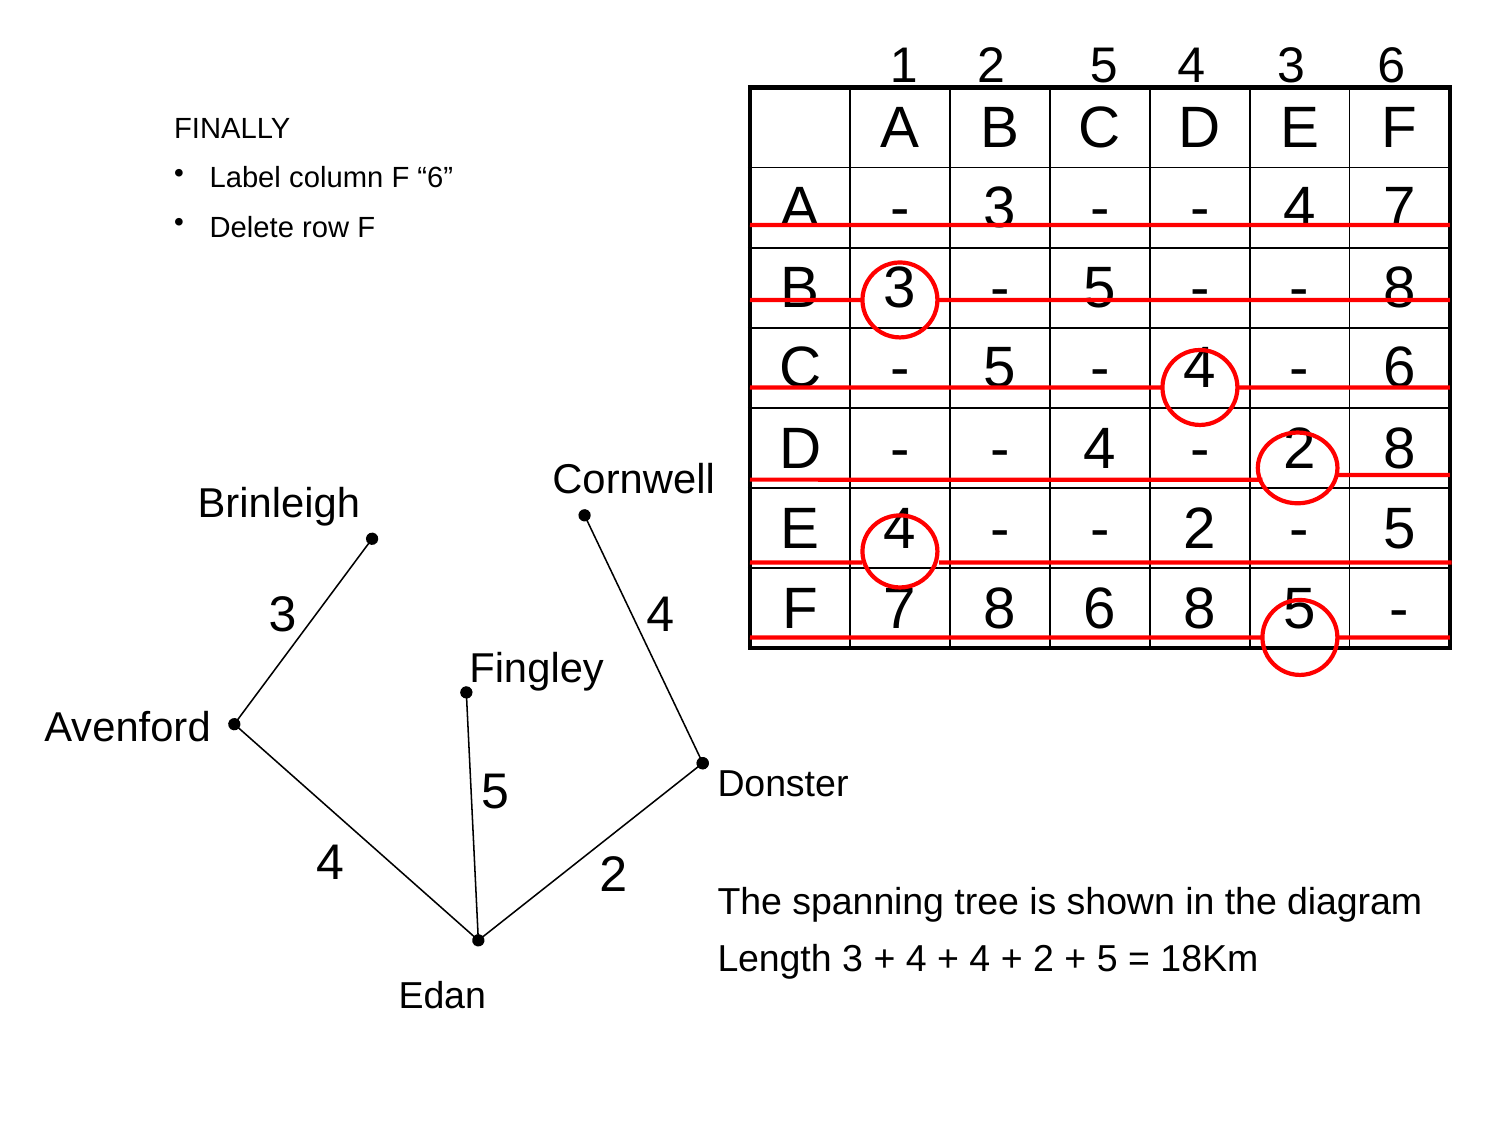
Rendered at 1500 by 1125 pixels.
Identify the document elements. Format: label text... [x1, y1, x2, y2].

table_header C [1051, 143, 1149, 167]
table_cell C [752, 329, 849, 387]
table_cell - [851, 226, 949, 247]
table_header E [1251, 143, 1349, 167]
table_cell - [1051, 489, 1149, 562]
table_cell - [851, 409, 949, 479]
table_cell - [1151, 168, 1249, 225]
table_cell 8 [1151, 638, 1249, 646]
table_cell - [1151, 480, 1249, 487]
table_cell 8 [951, 569, 1049, 637]
table_cell 8 [1151, 569, 1249, 637]
table_cell - [851, 329, 949, 387]
table_cell - [1251, 388, 1349, 407]
table_cell 5 [1051, 249, 1149, 300]
table_cell 2 [1251, 409, 1349, 479]
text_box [29, 467, 377, 758]
table_cell - [1151, 249, 1249, 300]
table_cell - [951, 249, 1049, 300]
table_cell 2 [1332, 475, 1349, 487]
text_box [1162, 349, 1238, 425]
table_cell A [752, 168, 849, 225]
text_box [454, 633, 630, 941]
table_cell 5 [1350, 563, 1448, 567]
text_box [234, 723, 541, 1025]
table_cell - [1151, 301, 1249, 327]
table_cell - [851, 480, 949, 487]
table_cell 8 [1350, 301, 1448, 327]
table_cell 5 [1251, 638, 1263, 646]
table_cell 8 [951, 638, 1049, 646]
table_cell - [951, 563, 1049, 567]
table_cell 2 [1251, 480, 1263, 487]
table_cell - [1051, 168, 1149, 225]
table_cell 6 [1350, 329, 1448, 387]
table_cell - [951, 301, 1049, 327]
table_cell 5 [1350, 489, 1448, 562]
table_cell 4 [1051, 480, 1149, 487]
table_cell - [1151, 226, 1249, 247]
table_cell - [1251, 563, 1349, 567]
table_cell 7 [1350, 226, 1448, 247]
table_cell 2 [1151, 563, 1249, 567]
table_cell - [1051, 563, 1149, 567]
table_cell 3 [951, 168, 1049, 225]
text_box The spanning tree is shown in the diagram Length 3 + 4 + 4 + 2 + 5 = 18Km [702, 869, 1500, 987]
table_cell 4 [1151, 388, 1167, 407]
table_cell 3 [927, 301, 949, 327]
text_box 5 [1074, 24, 1125, 100]
table_cell - [1350, 638, 1448, 646]
table_cell 6 [1051, 638, 1149, 646]
text_box FINALLY Label column F “6” Delete row F [159, 101, 622, 251]
table_cell 8 [1350, 249, 1448, 300]
table_cell - [1051, 329, 1149, 387]
table_cell 4 [1051, 409, 1149, 479]
table_cell 2 [1151, 489, 1249, 562]
table_cell 4 [1151, 329, 1249, 387]
table_cell C [752, 388, 849, 407]
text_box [634, 751, 930, 941]
table_cell - [1251, 249, 1349, 300]
table_cell 4 [1233, 388, 1249, 407]
table_cell 5 [951, 329, 1049, 387]
table_cell 8 [1350, 409, 1448, 487]
table_cell D [752, 409, 849, 479]
table_cell B [752, 301, 849, 327]
table_cell - [1251, 329, 1349, 387]
table_cell - [1051, 388, 1149, 407]
table_cell A [752, 226, 849, 247]
table_cell 7 [1350, 168, 1448, 225]
text_box [862, 515, 938, 588]
text_box [862, 262, 938, 338]
text_box [1257, 432, 1338, 504]
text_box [537, 443, 751, 764]
text_box [937, 87, 1400, 143]
table_cell 6 [1350, 388, 1448, 407]
table_cell 5 [1251, 569, 1349, 637]
table_cell 4 [1251, 226, 1349, 247]
text_box 3 [1262, 24, 1325, 100]
text_box 4 [1162, 24, 1225, 100]
table_cell - [851, 168, 949, 225]
table_cell 7 [851, 569, 949, 637]
table_cell 7 [851, 638, 949, 646]
table_cell 3 [851, 301, 873, 327]
table_cell 4 [1251, 168, 1349, 225]
table_cell B [752, 249, 849, 300]
table_cell - [1251, 489, 1349, 562]
table_cell - [1051, 226, 1149, 247]
table_header B [951, 143, 1049, 167]
table_cell - [851, 388, 949, 407]
table_cell E [755, 563, 849, 567]
table_cell - [951, 489, 1049, 562]
table_header A [851, 90, 949, 167]
table_cell 5 [1051, 301, 1149, 327]
text_box 6 [1362, 24, 1425, 100]
table_cell E [755, 489, 849, 562]
table_cell 5 [1337, 638, 1349, 646]
table_cell D [755, 480, 849, 487]
table_cell 3 [951, 226, 1049, 247]
text_box [1262, 599, 1338, 675]
table_cell 4 [851, 489, 949, 567]
table_cell - [1151, 409, 1249, 479]
table_cell - [1251, 301, 1349, 327]
table_cell 5 [951, 388, 1049, 407]
table_cell 6 [1051, 569, 1149, 637]
table_header [752, 90, 849, 167]
table_cell - [1350, 569, 1448, 637]
text_box 2 [962, 24, 1025, 100]
table_cell - [951, 409, 1049, 479]
table_cell F [755, 638, 849, 646]
table_cell F [755, 569, 849, 637]
table_cell - [951, 480, 1049, 487]
table_header D [1151, 143, 1249, 167]
table_cell 3 [851, 249, 949, 300]
text_box 1 [875, 24, 925, 100]
table_header F [1350, 90, 1448, 167]
